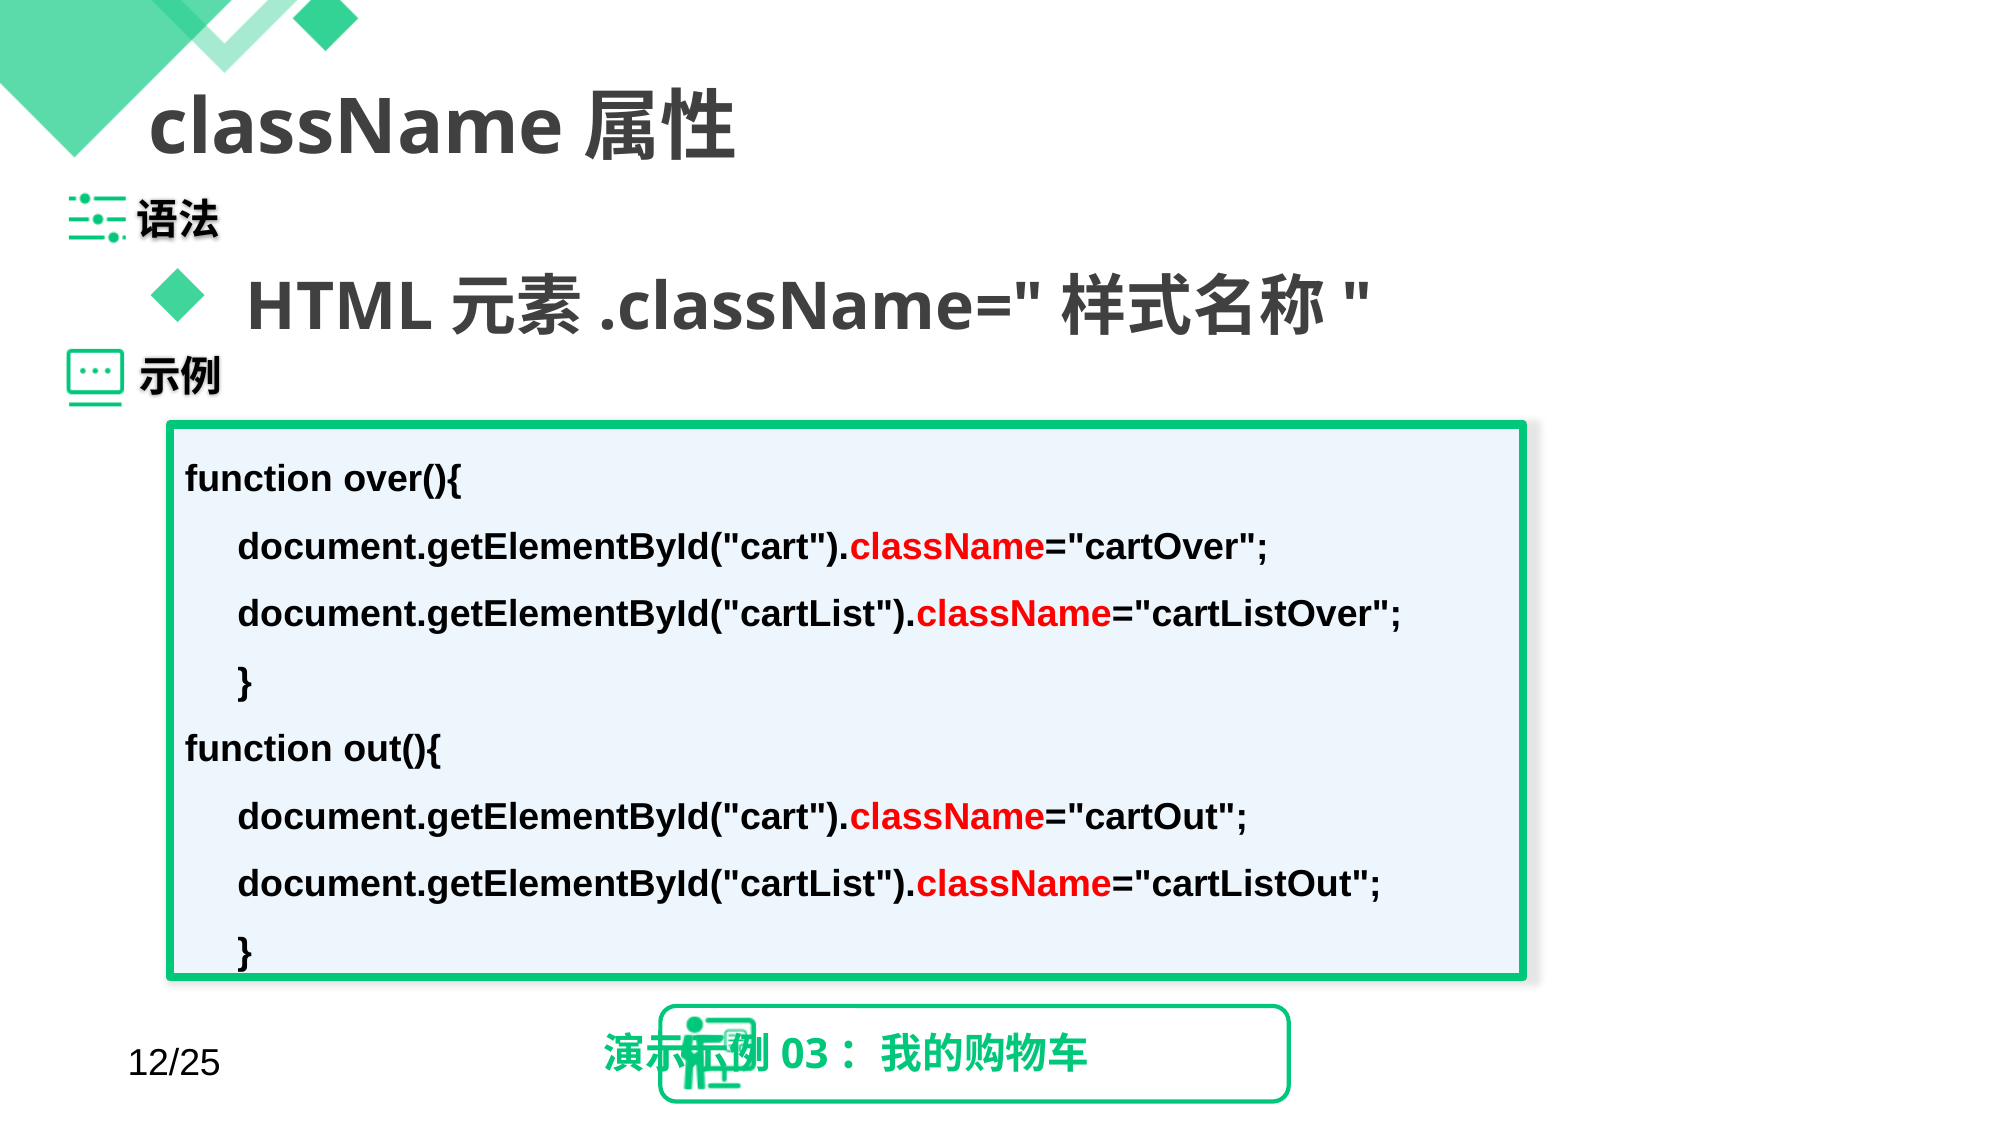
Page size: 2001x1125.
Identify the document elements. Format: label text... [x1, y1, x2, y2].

list HTML元素.className="样式名称" [126, 214, 1880, 1006]
text_box function over(){ document.getElementById("cart").className="cartOver"; document.getElementById("cartList").className="cartListOver"; } function out(){ document.getElementById("cart").className="cartOut"; document.getElementById("cartList").className="cartListOut"; } [170, 424, 1524, 978]
title className属性 [129, 45, 1692, 201]
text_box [65, 185, 237, 252]
picture [0, 0, 2000, 1125]
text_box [61, 342, 239, 411]
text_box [660, 1005, 1289, 1102]
